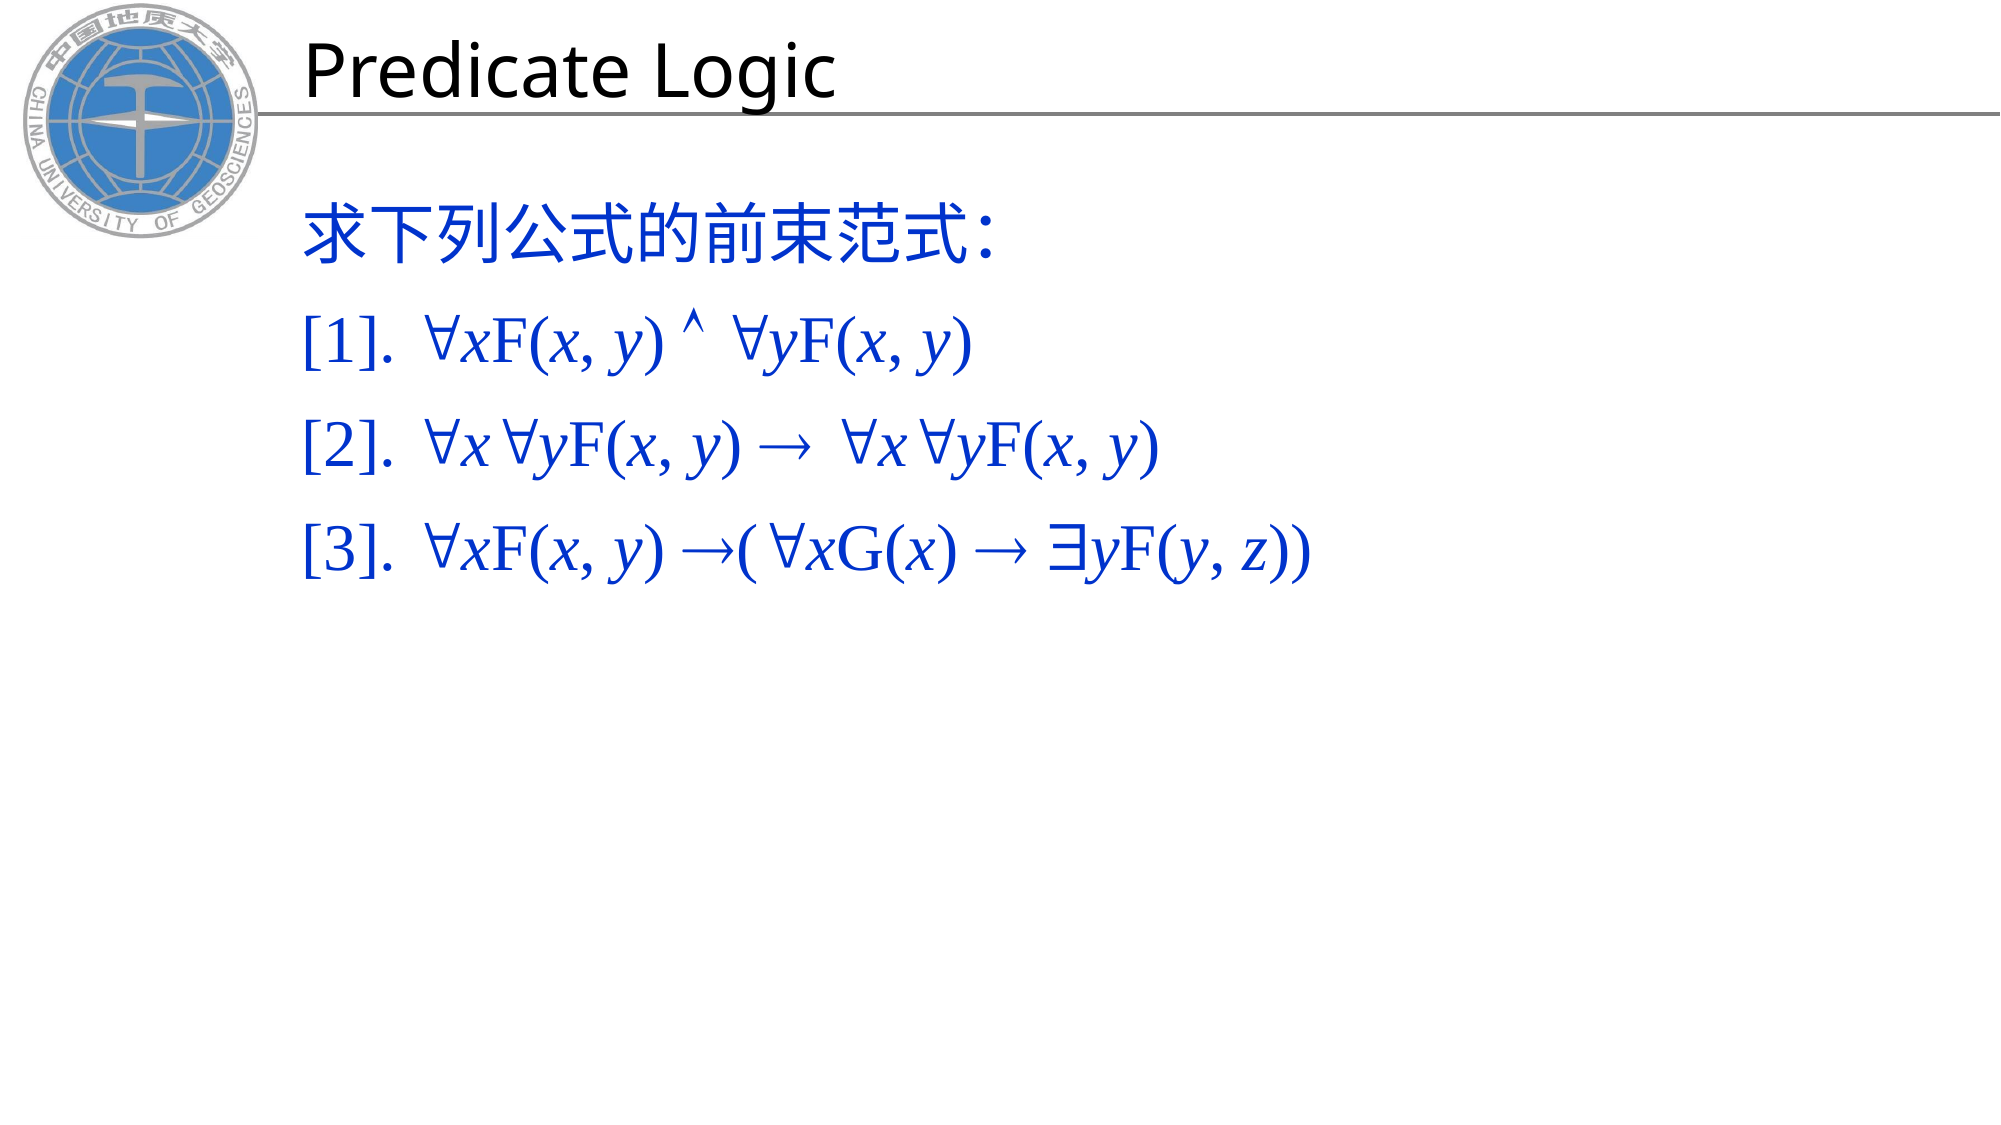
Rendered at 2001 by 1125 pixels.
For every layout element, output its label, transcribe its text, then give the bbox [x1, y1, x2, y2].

picture [21, 3, 258, 239]
text_box 求下列公式的前束范式： [1]. xF(x, y)  yF(x, y) [2]. xyF(x, y)  xyF(x, y) [3]. xF(x, y) (xG(x)  yF(y, z)) [287, 160, 1454, 591]
text_box Predicate Logic [287, 15, 1233, 120]
